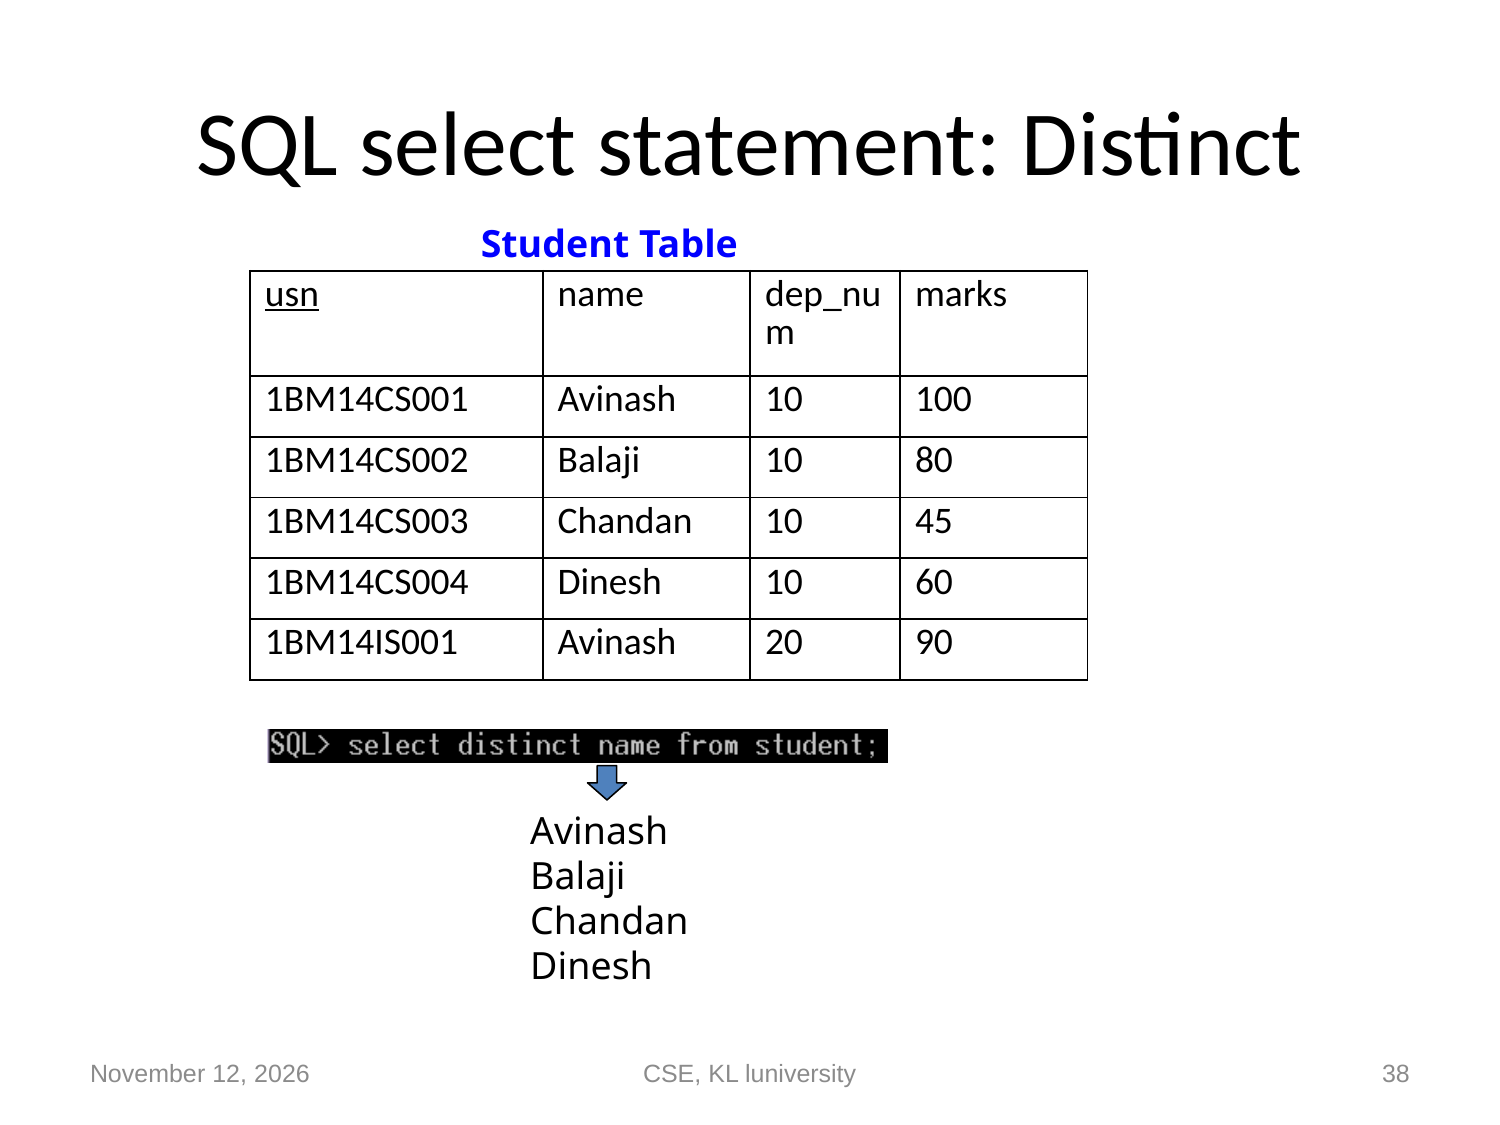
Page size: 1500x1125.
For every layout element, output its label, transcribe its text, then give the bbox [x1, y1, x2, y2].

table_cell 10 [751, 438, 899, 497]
table_cell 10 [751, 377, 899, 436]
text_box [587, 772, 627, 799]
text_box Avinash Balaji Chandan Dinesh [515, 799, 704, 995]
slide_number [75, 1042, 425, 1103]
table_cell 90 [901, 620, 1087, 679]
title SQL select statement: Distinct [75, 45, 1425, 233]
table_header usn [251, 272, 542, 375]
table_cell 60 [901, 559, 1087, 618]
table_cell Chandan [544, 498, 749, 557]
table_cell 1BM14CS002 [251, 438, 542, 497]
table_cell Dinesh [544, 559, 749, 618]
text_box Student Table [466, 212, 754, 270]
table_cell 10 [751, 498, 899, 557]
table_cell Avinash [544, 620, 749, 679]
table_header name [544, 272, 749, 375]
picture [266, 729, 888, 763]
table_cell 100 [901, 377, 1087, 436]
table_cell 10 [751, 559, 899, 618]
table_header marks [901, 272, 1087, 375]
table_cell 20 [751, 620, 899, 679]
slide_number 38 [1074, 1042, 1425, 1103]
table_cell 1BM14IS001 [251, 620, 542, 679]
footer CSE, KL luniversity [512, 1042, 988, 1103]
table_cell 45 [901, 498, 1087, 557]
table_cell 80 [901, 438, 1087, 497]
table_cell 1BM14CS004 [251, 559, 542, 618]
table_cell 1BM14CS003 [251, 498, 542, 557]
table_header dep_num [751, 272, 899, 375]
table_cell Avinash [544, 377, 749, 436]
table_cell Balaji [544, 438, 749, 497]
table_cell 1BM14CS001 [251, 377, 542, 436]
